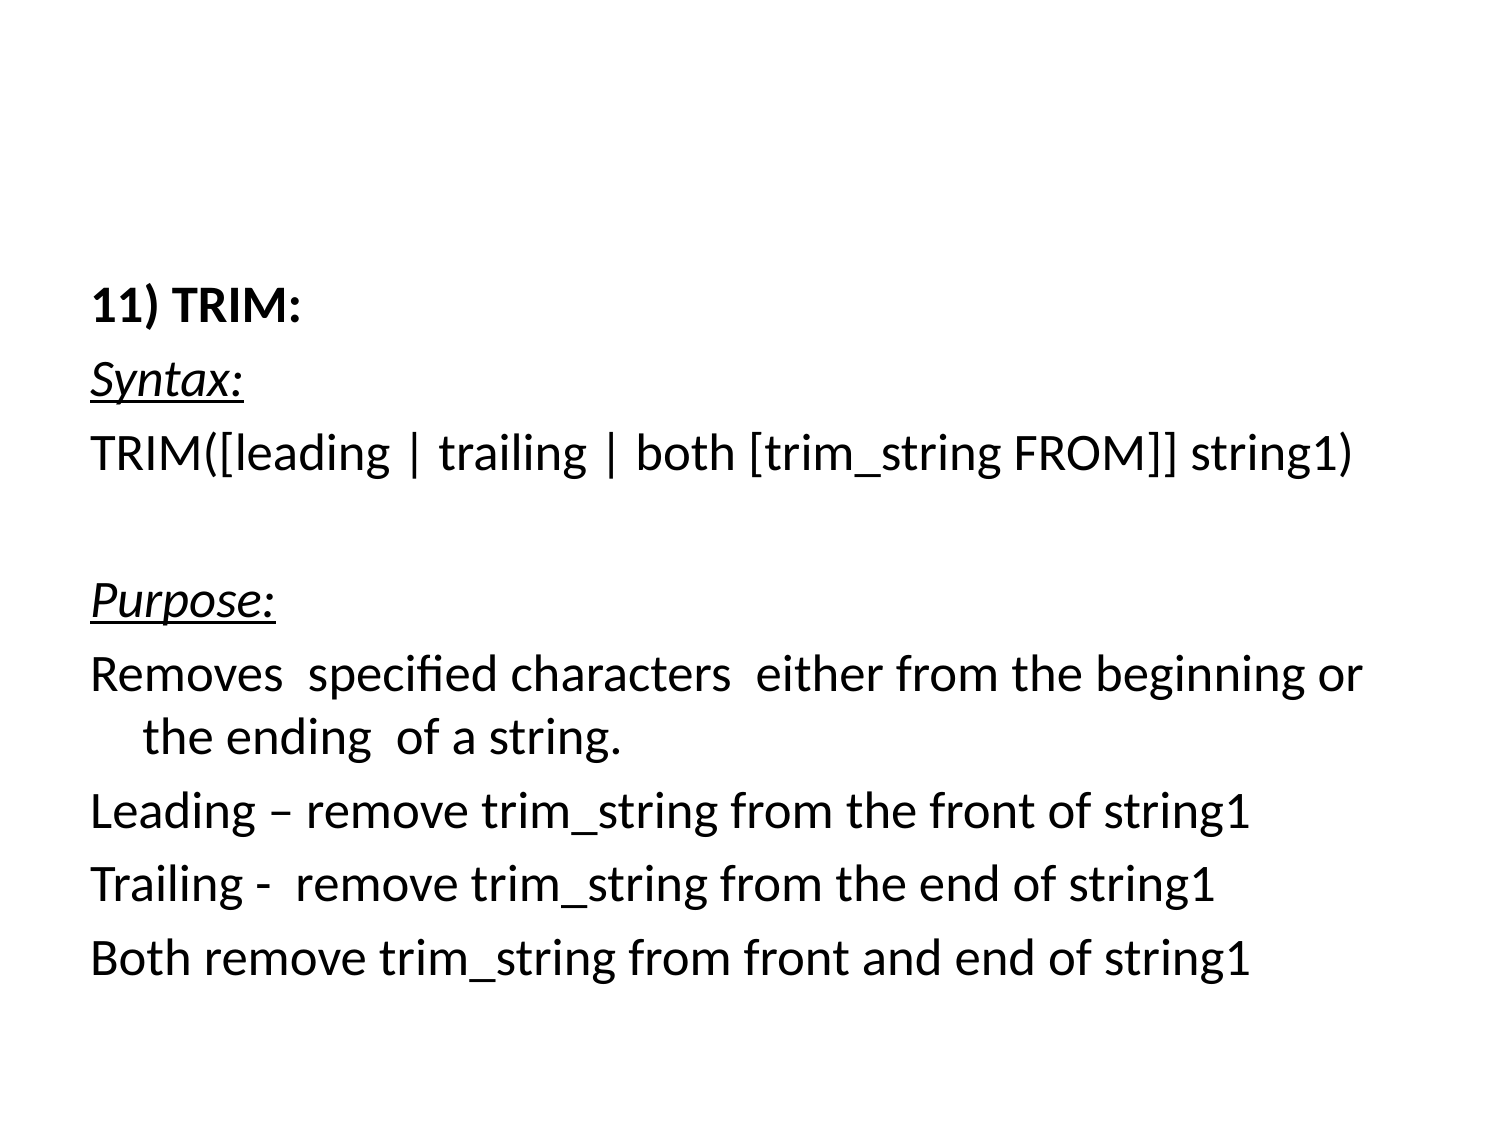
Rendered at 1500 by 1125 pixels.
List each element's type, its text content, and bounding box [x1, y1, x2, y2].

list 11) TRIM: Syntax: TRIM([leading | trailing | both [trim_string FROM]] string1) Purpose: Removes specified characters either from the beginning or the ending of a string. Leading – remove trim_string from the front of string1 Trailing - remove trim_string from the end of string1 Both remove trim_string from front and end of string1 [75, 262, 1425, 1005]
